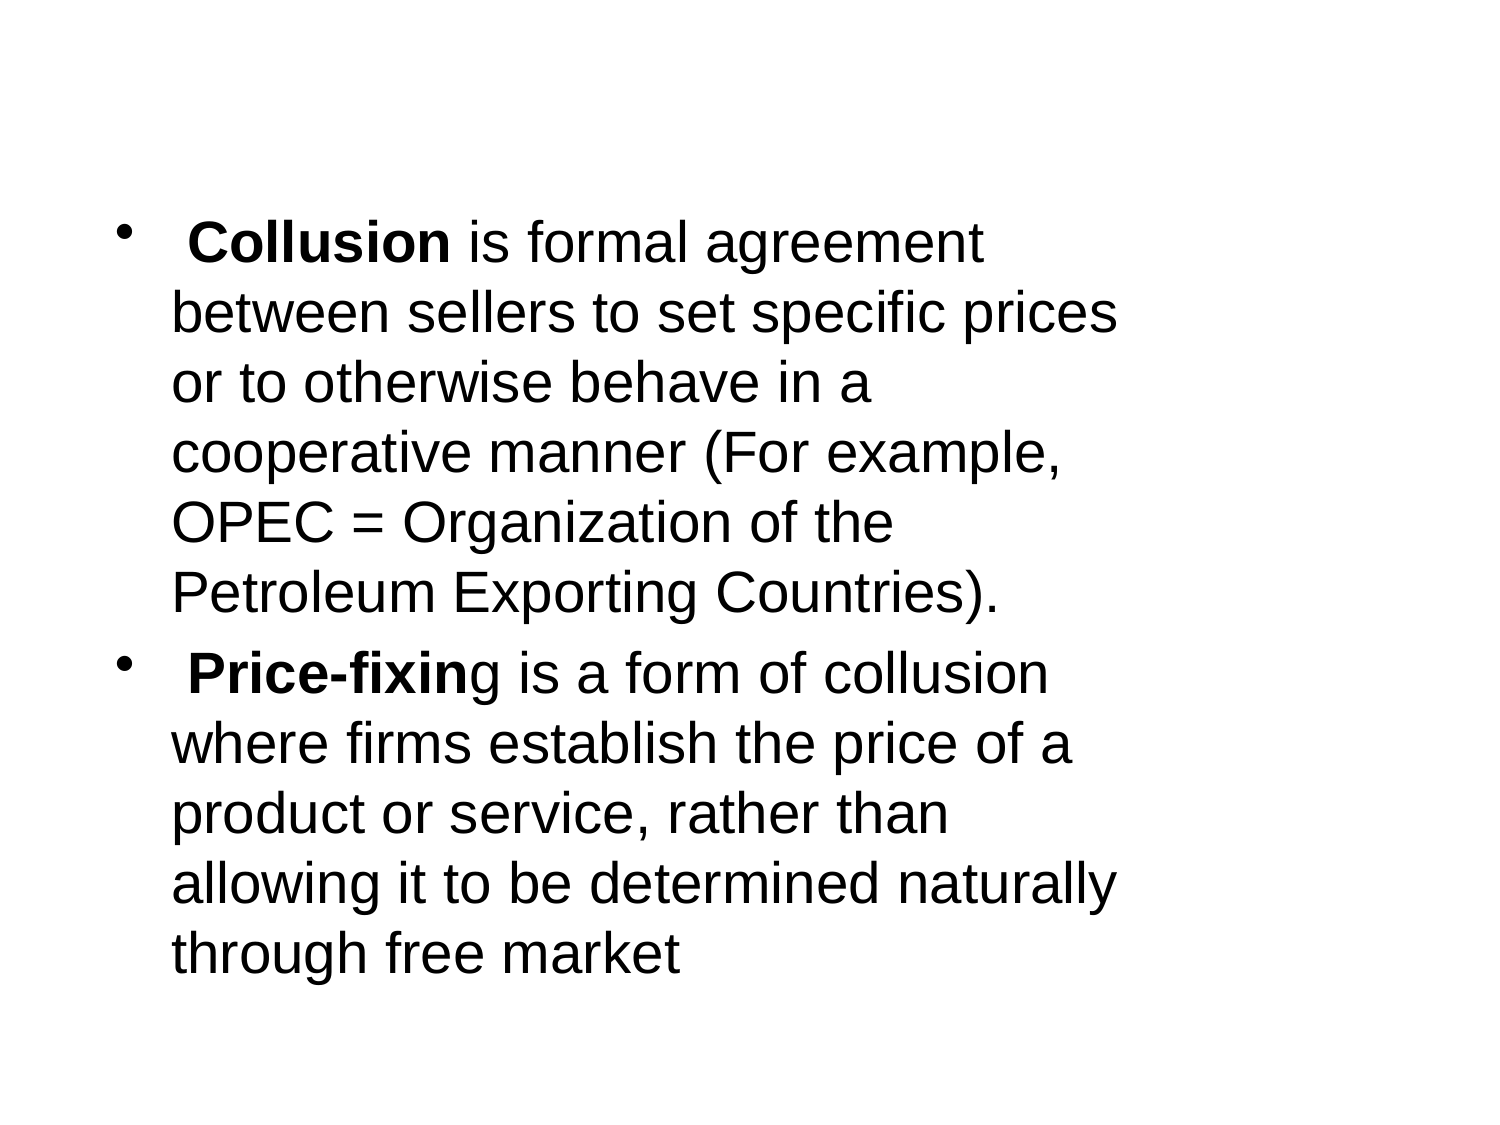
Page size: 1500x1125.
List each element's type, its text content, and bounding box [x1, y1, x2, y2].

list Collusion is formal agreement between sellers to set specific prices or to otherwise behave in a cooperative manner (For example, OPEC = Organization of the Petroleum Exporting Countries). Price-fixing is a form of collusion where firms establish the price of a product or service, rather than allowing it to be determined naturally through free market [99, 124, 1142, 994]
